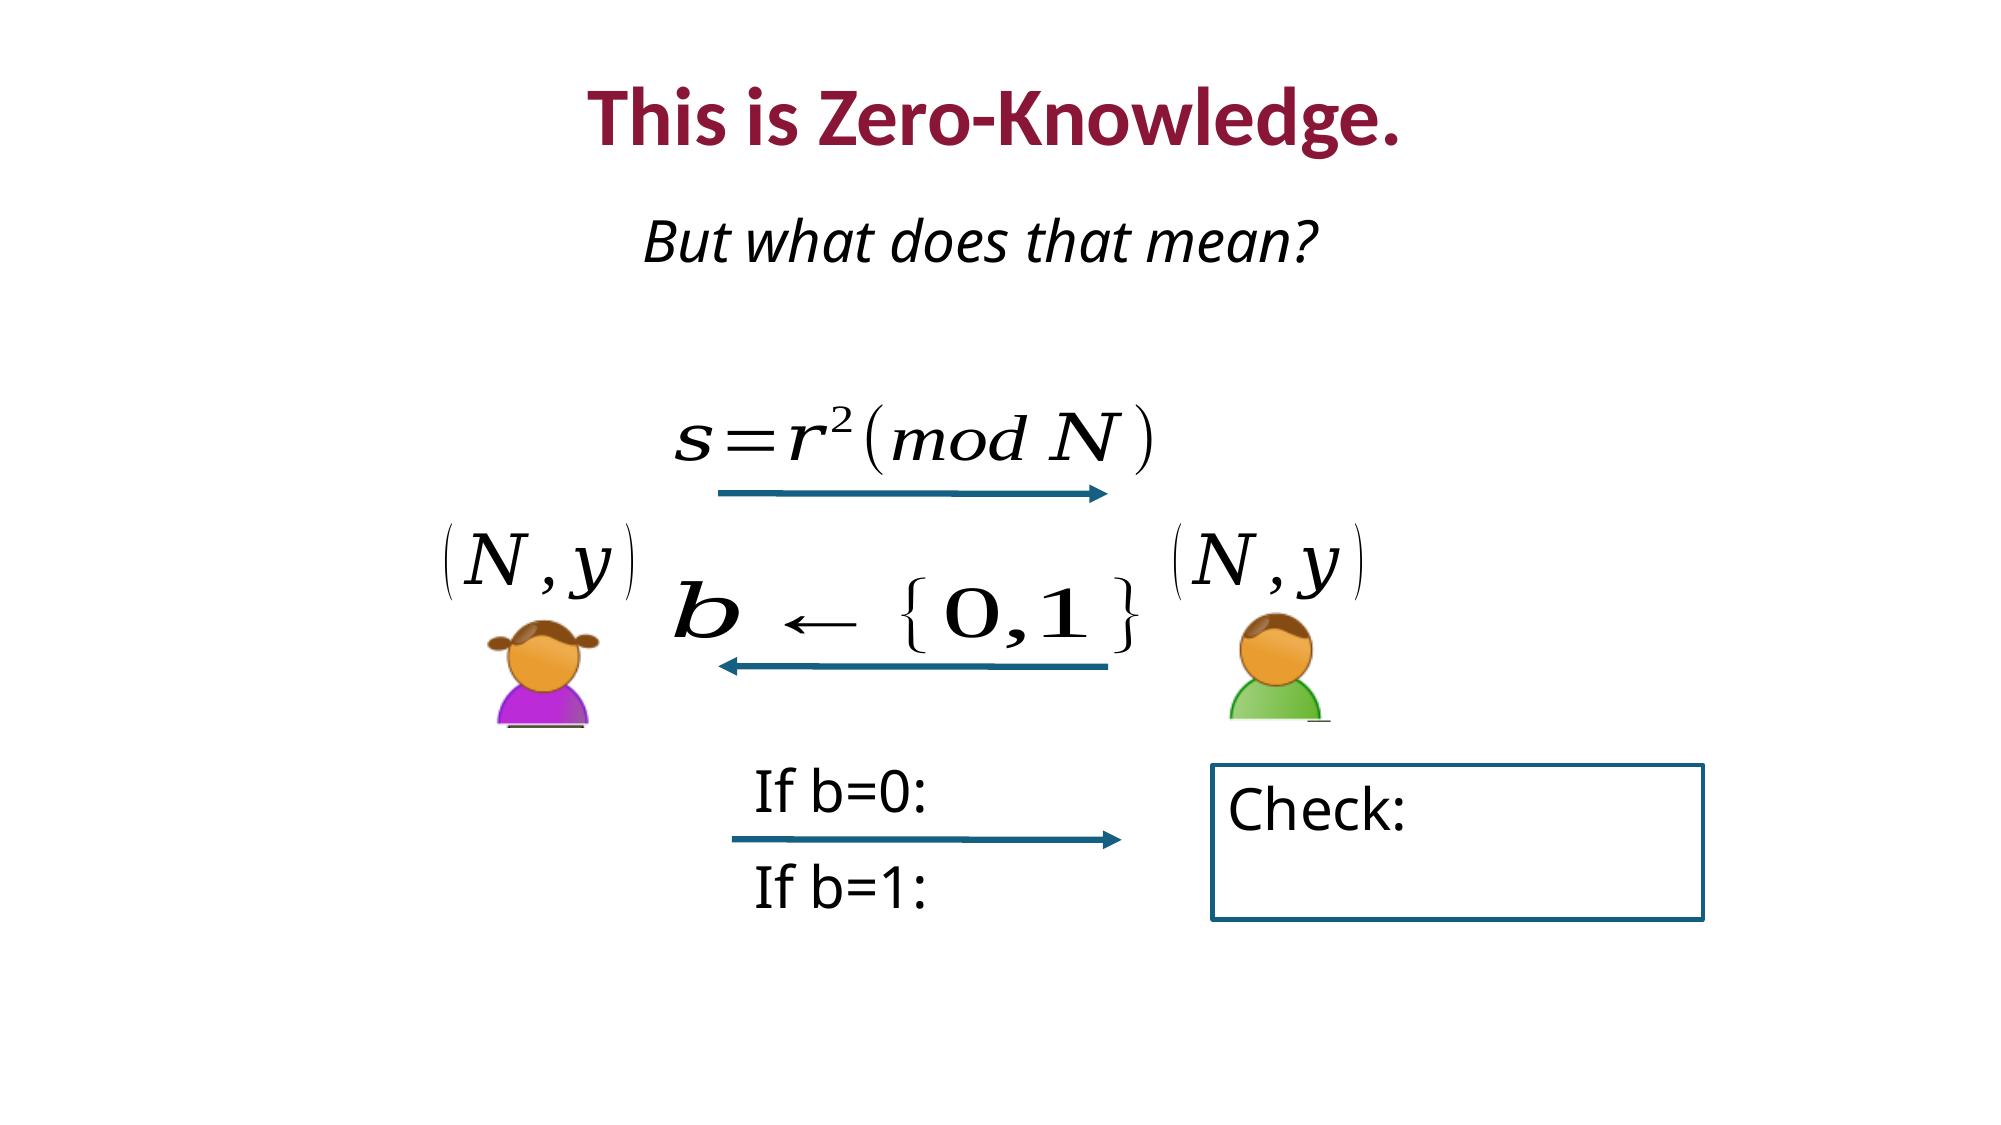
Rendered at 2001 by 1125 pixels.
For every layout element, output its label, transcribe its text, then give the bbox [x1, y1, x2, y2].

picture [1223, 610, 1332, 722]
text_box This is Zero-Knowledge. [247, 54, 1745, 185]
text_box But what does that mean? [627, 196, 1333, 282]
picture [467, 610, 611, 728]
